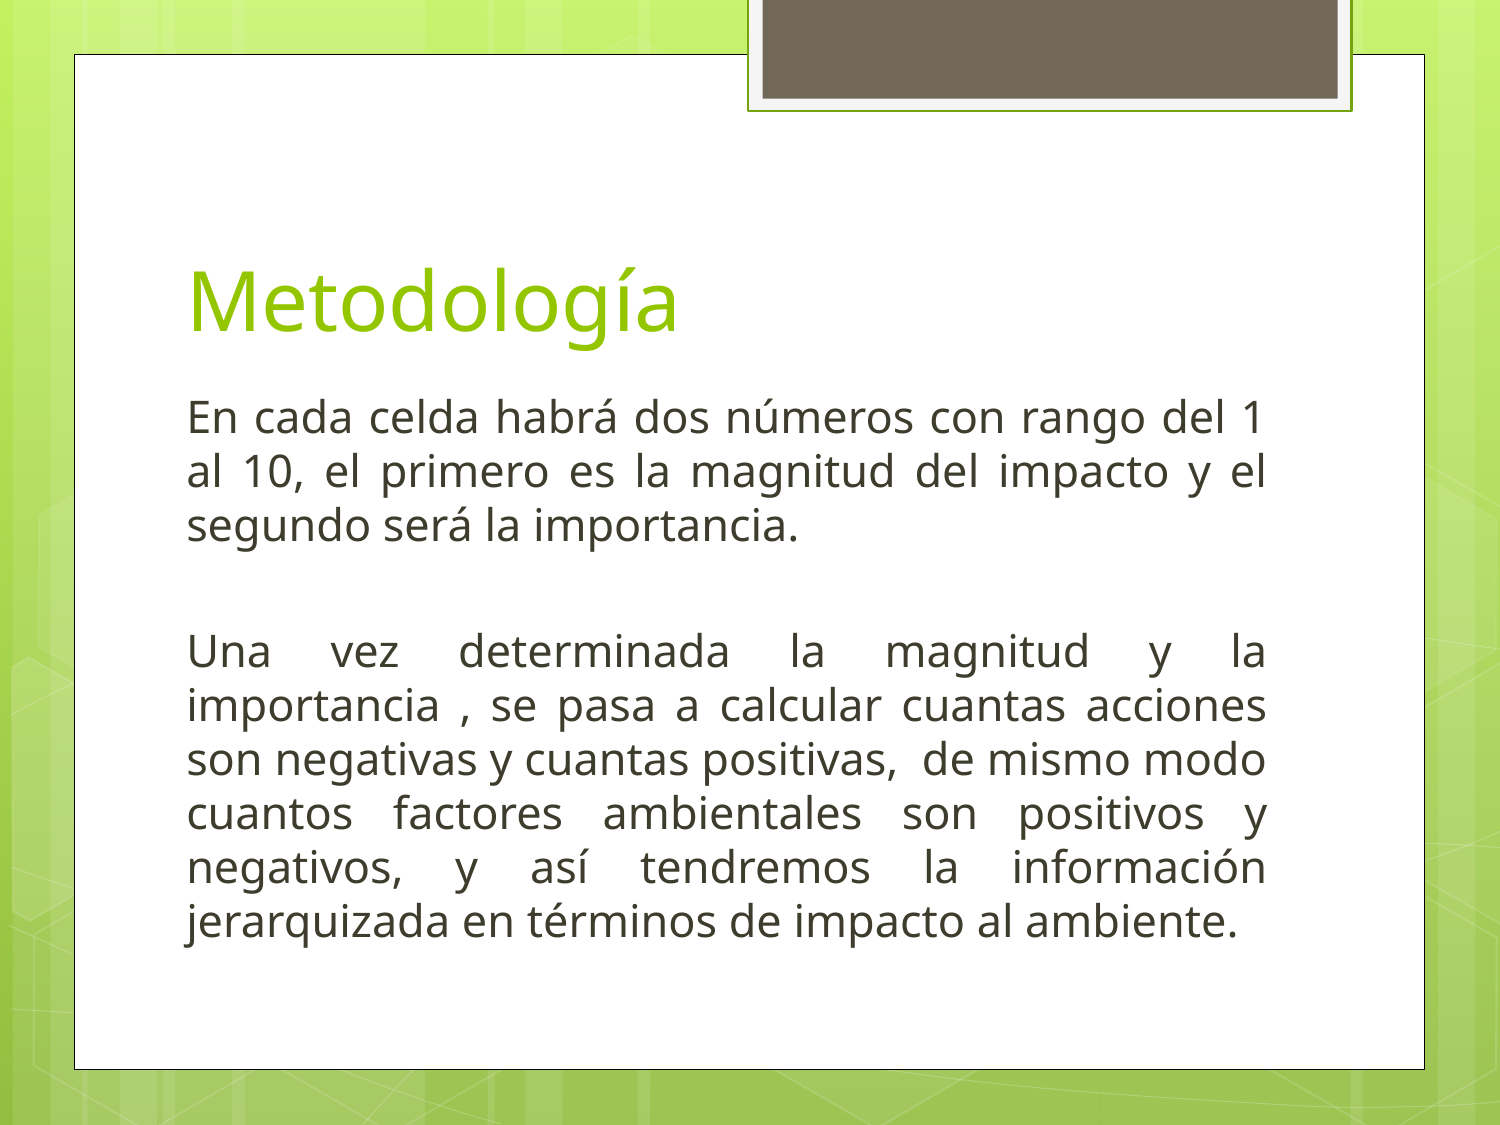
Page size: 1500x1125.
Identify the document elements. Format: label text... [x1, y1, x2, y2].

title Metodología [171, 168, 1324, 357]
list En cada celda habrá dos números con rango del 1 al 10, el primero es la magnitud del impacto y el segundo será la importancia. Una vez determinada la magnitud y la importancia , se pasa a calcular cuantas acciones son negativas y cuantas positivas, de mismo modo cuantos factores ambientales son positivos y negativos, y así tendremos la información jerarquizada en términos de impacto al ambiente. [171, 381, 1283, 957]
